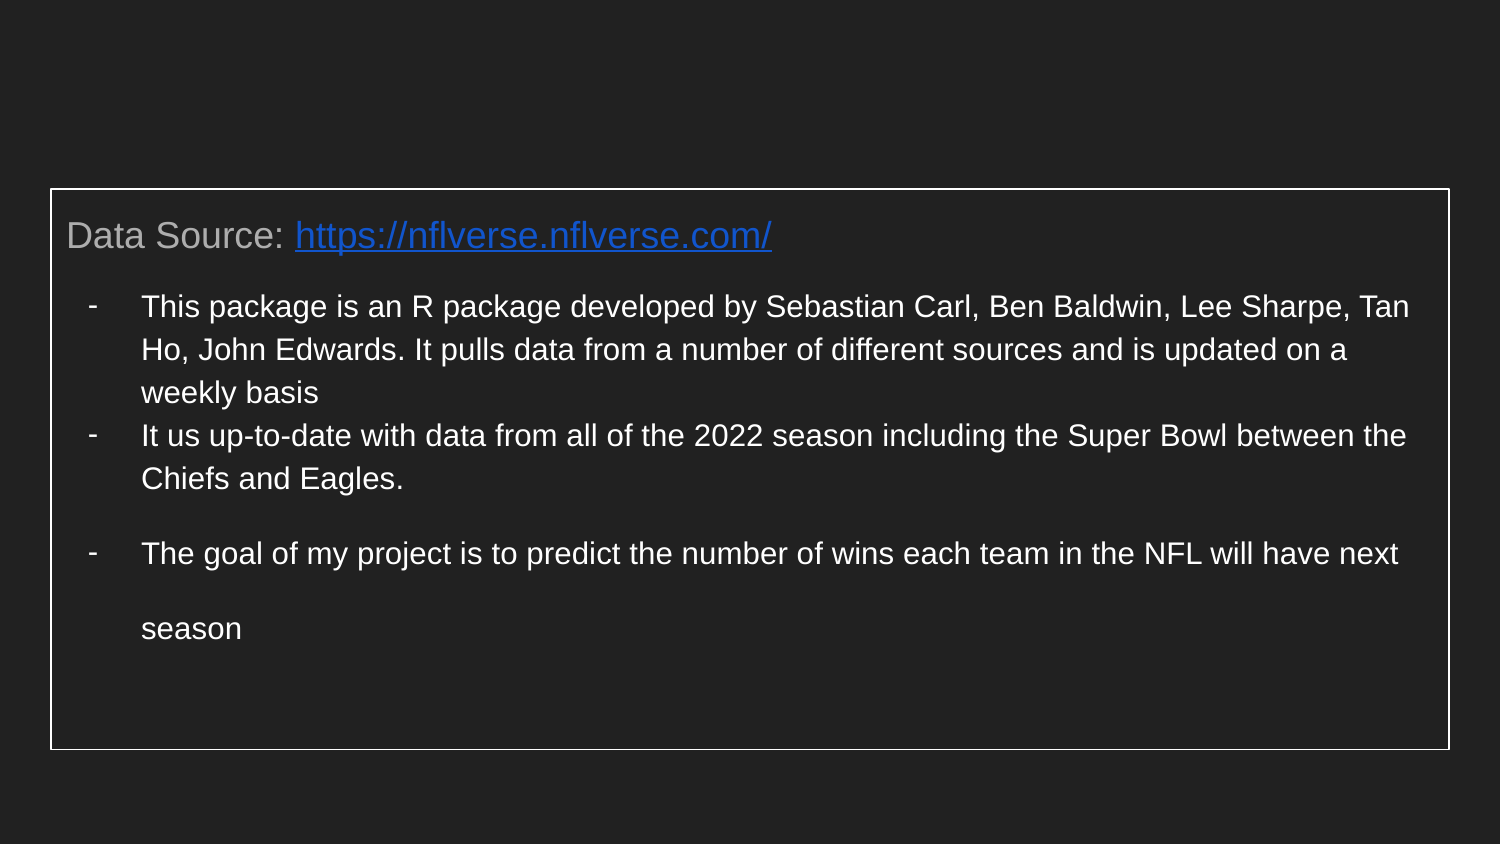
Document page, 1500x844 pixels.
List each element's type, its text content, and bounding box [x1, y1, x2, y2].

list Data Source: https://nflverse.nflverse.com/ This package is an R package developed by Sebastian Carl, Ben Baldwin, Lee Sharpe, Tan Ho, John Edwards. It pulls data from a number of different sources and is updated on a weekly basis It us up-to-date with data from all of the 2022 season including the Super Bowl between the Chiefs and Eagles. The goal of my project is to predict the number of wins each team in the NFL will have next season [51, 189, 1449, 750]
